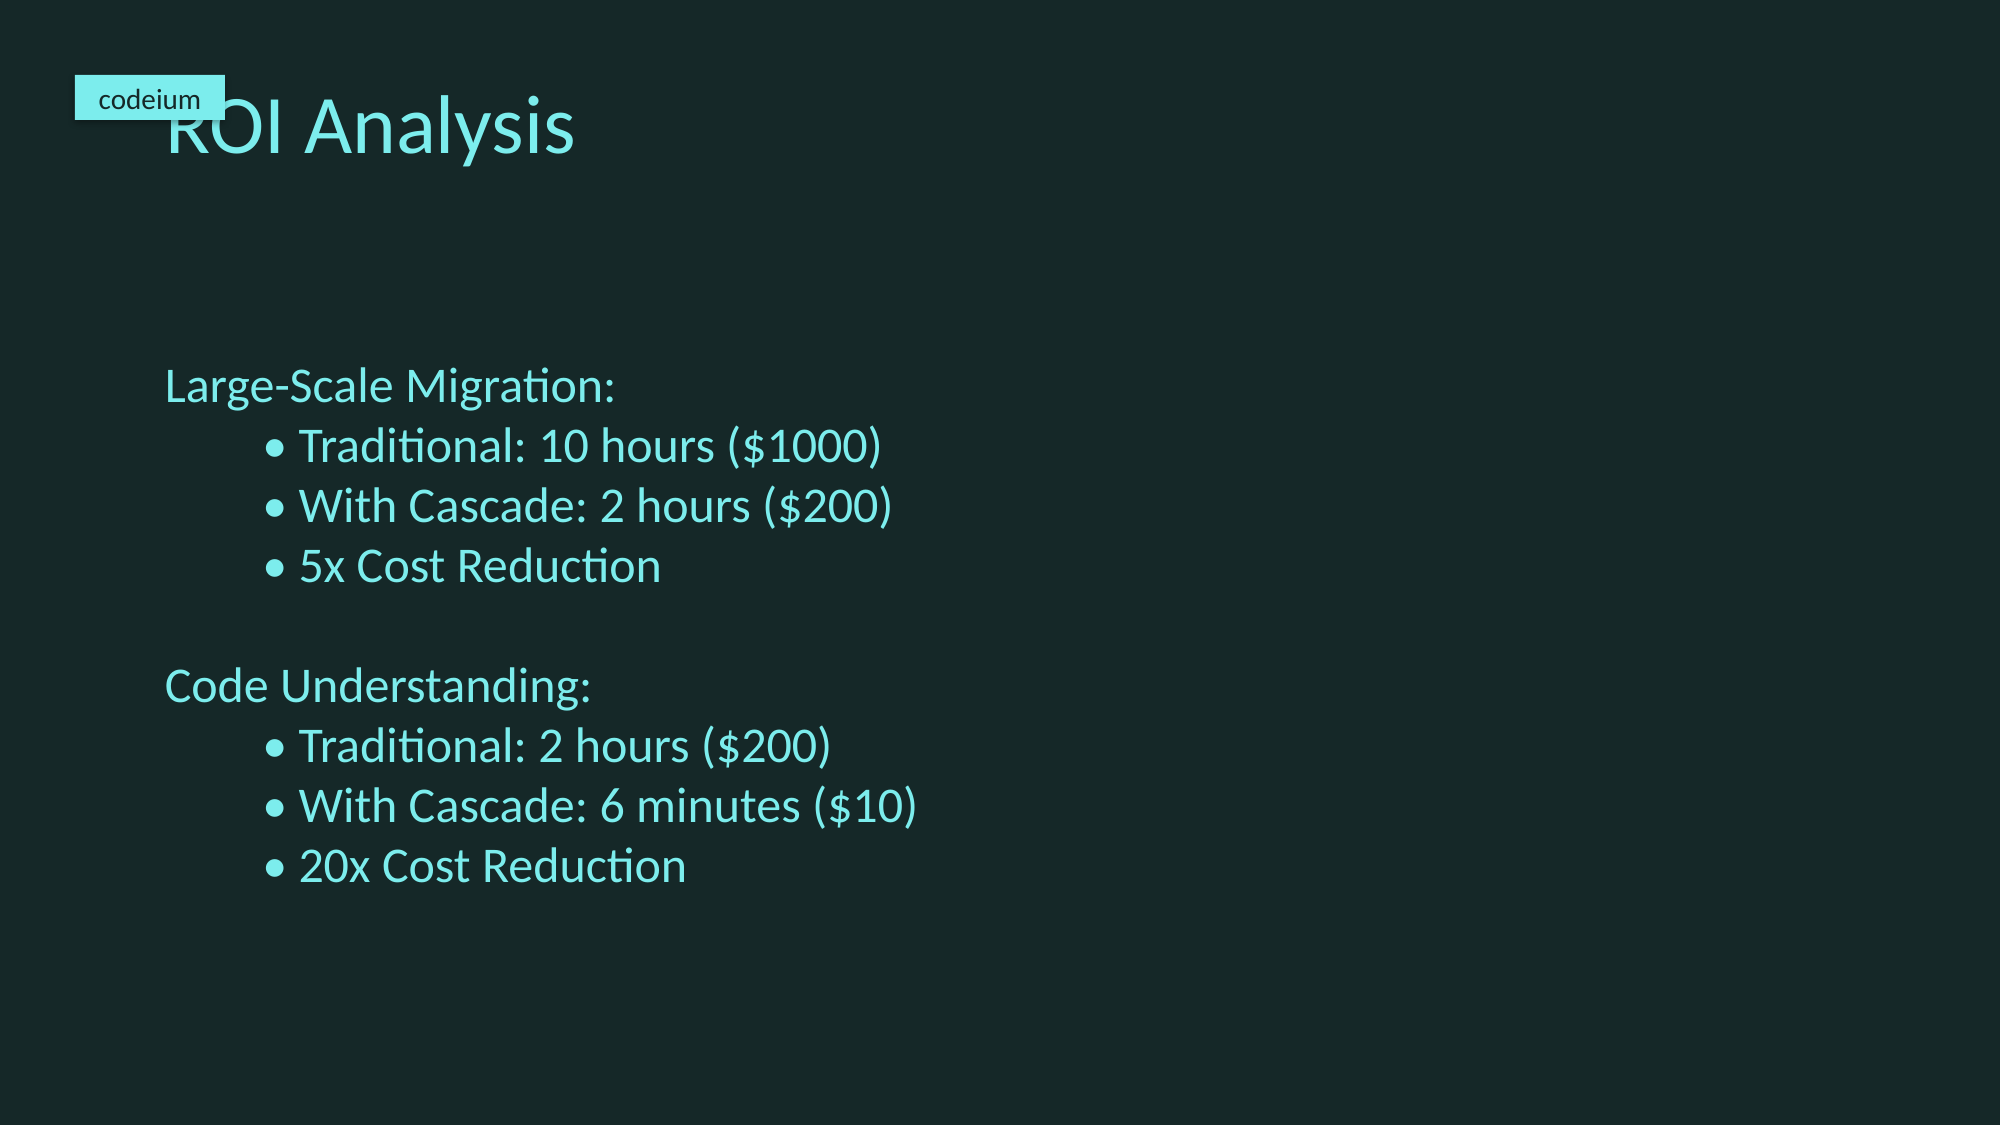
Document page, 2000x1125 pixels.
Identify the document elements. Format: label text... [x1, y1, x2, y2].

text_box Large-Scale Migration: • Traditional: 10 hours ($1000) • With Cascade: 2 hours ($200) • 5x Cost Reduction Code Understanding: • Traditional: 2 hours ($200) • With Cascade: 6 minutes ($10) • 20x Cost Reduction [149, 299, 1350, 900]
text_box codeium [74, 74, 226, 121]
